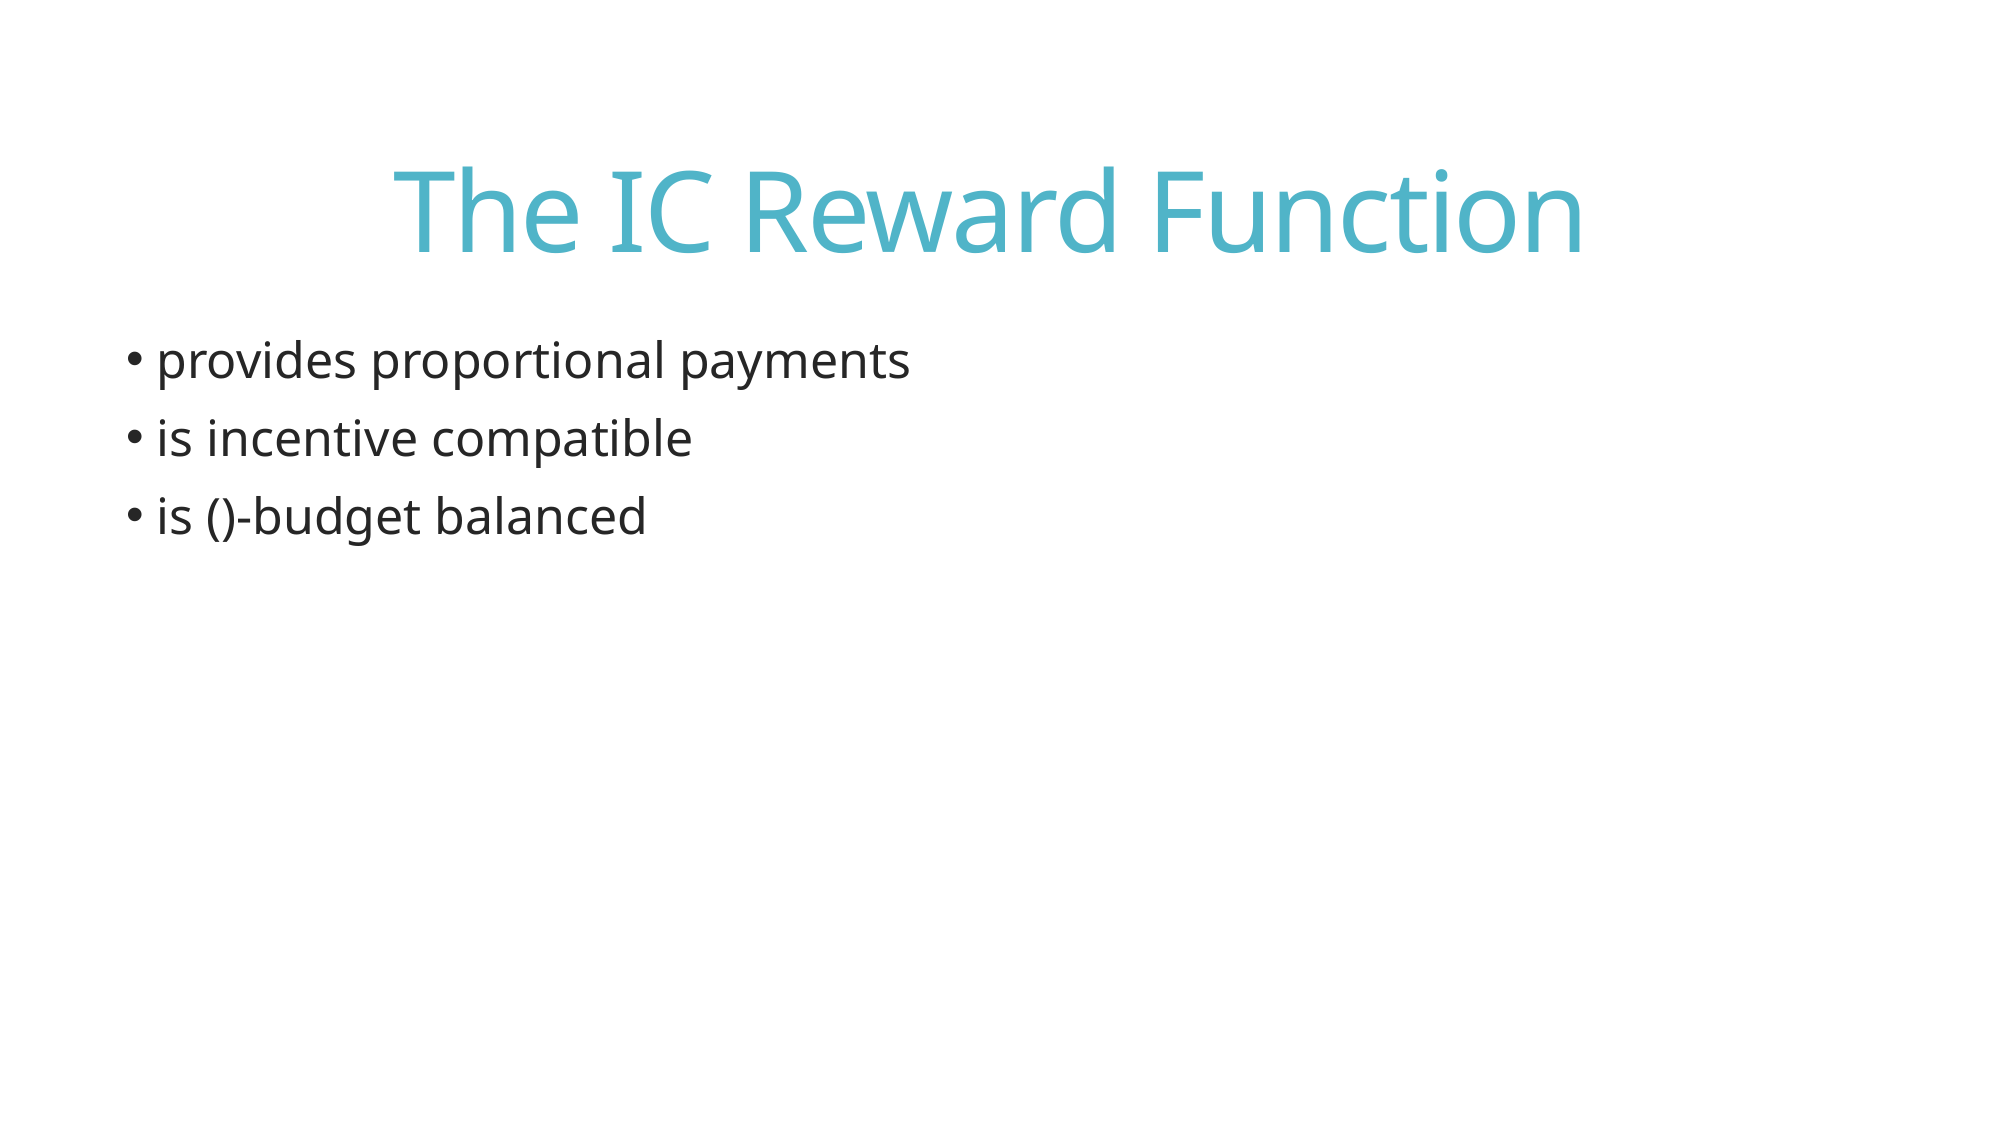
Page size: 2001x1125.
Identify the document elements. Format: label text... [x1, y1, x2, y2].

title The IC Reward Function [107, 81, 1875, 354]
